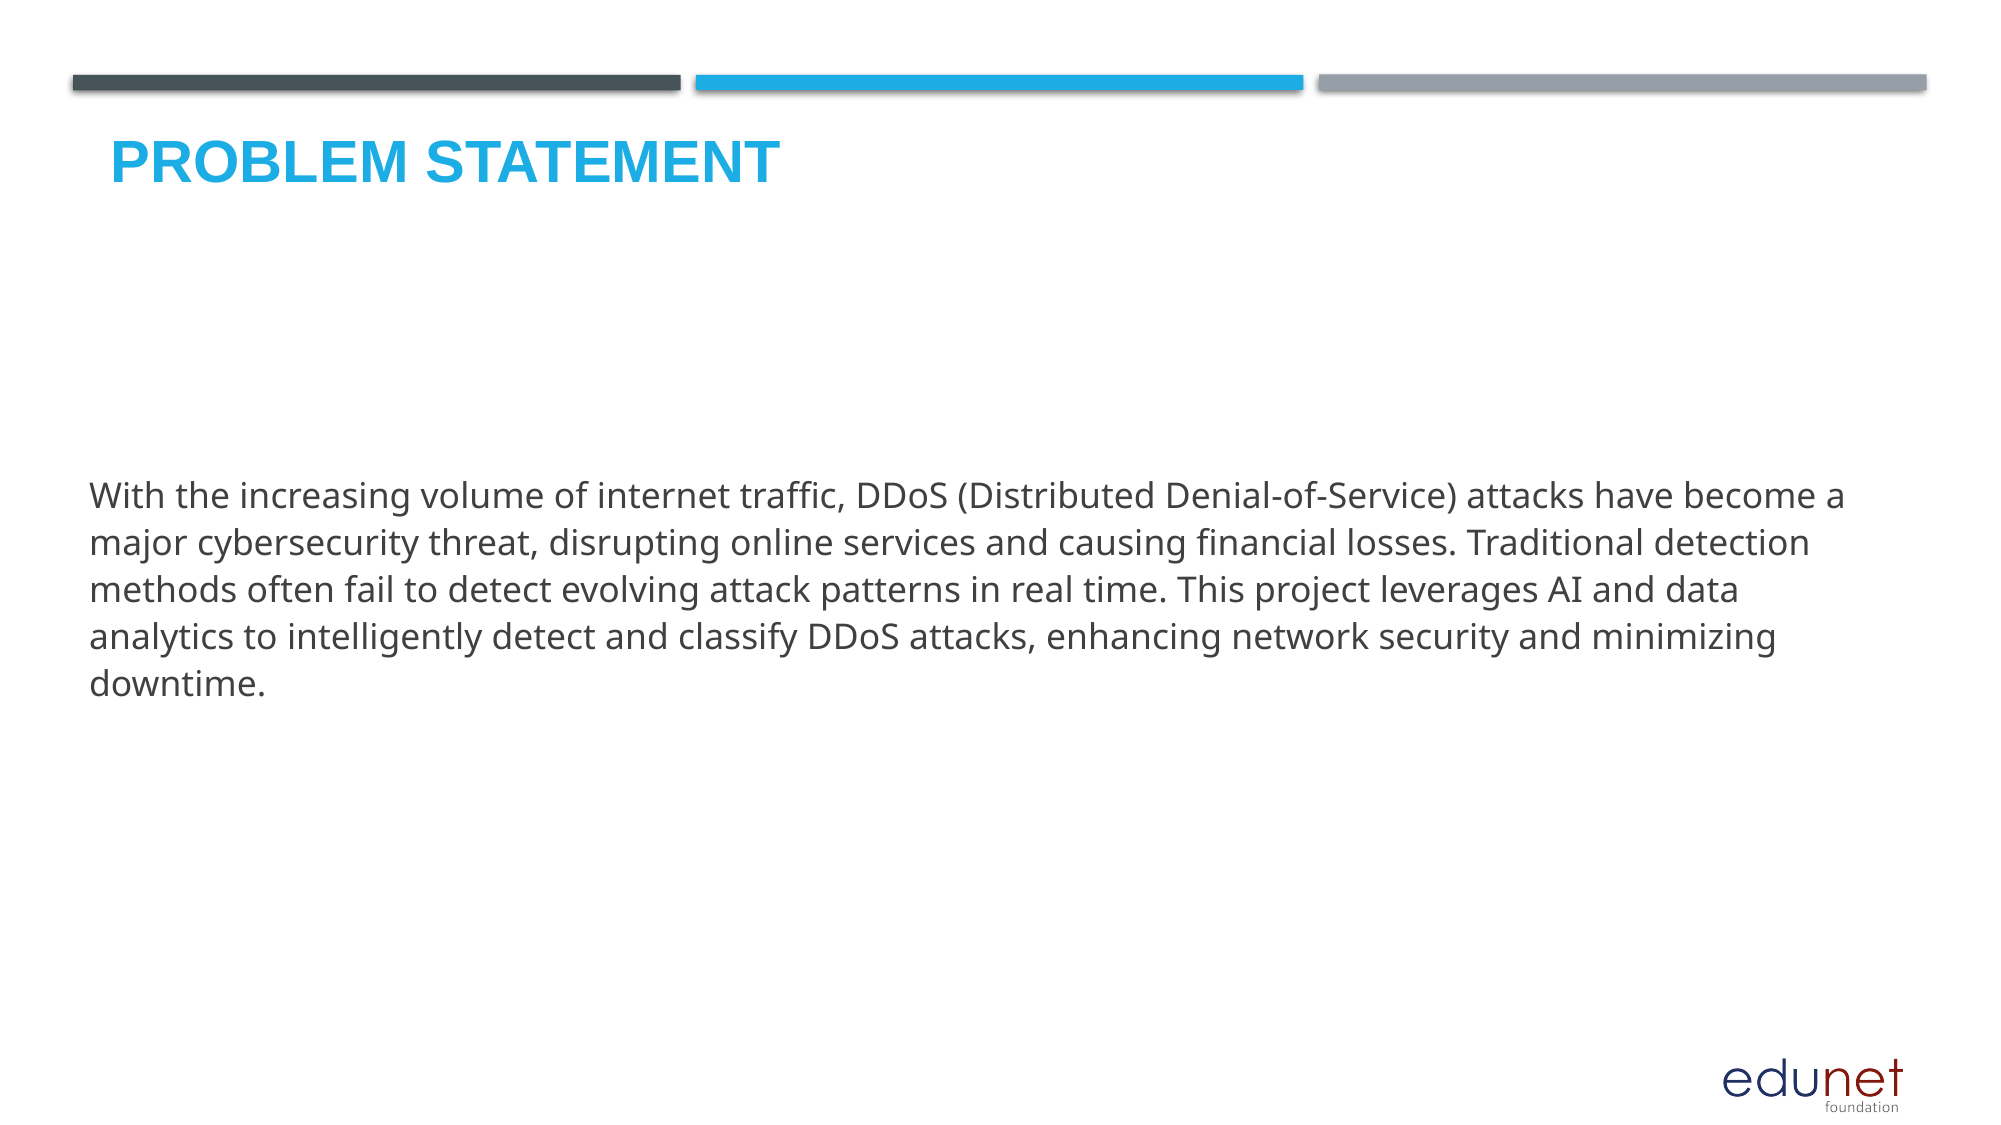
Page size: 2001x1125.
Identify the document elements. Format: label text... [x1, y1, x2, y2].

title Problem Statement [95, 115, 1905, 203]
list With the increasing volume of internet traffic, DDoS (Distributed Denial-of-Service) attacks have become a major cybersecurity threat, disrupting online services and causing financial losses. Traditional detection methods often fail to detect evolving attack patterns in real time. This project leverages AI and data analytics to intelligently detect and classify DDoS attacks, enhancing network security and minimizing downtime. [74, 203, 1884, 970]
picture [1719, 1056, 1905, 1116]
